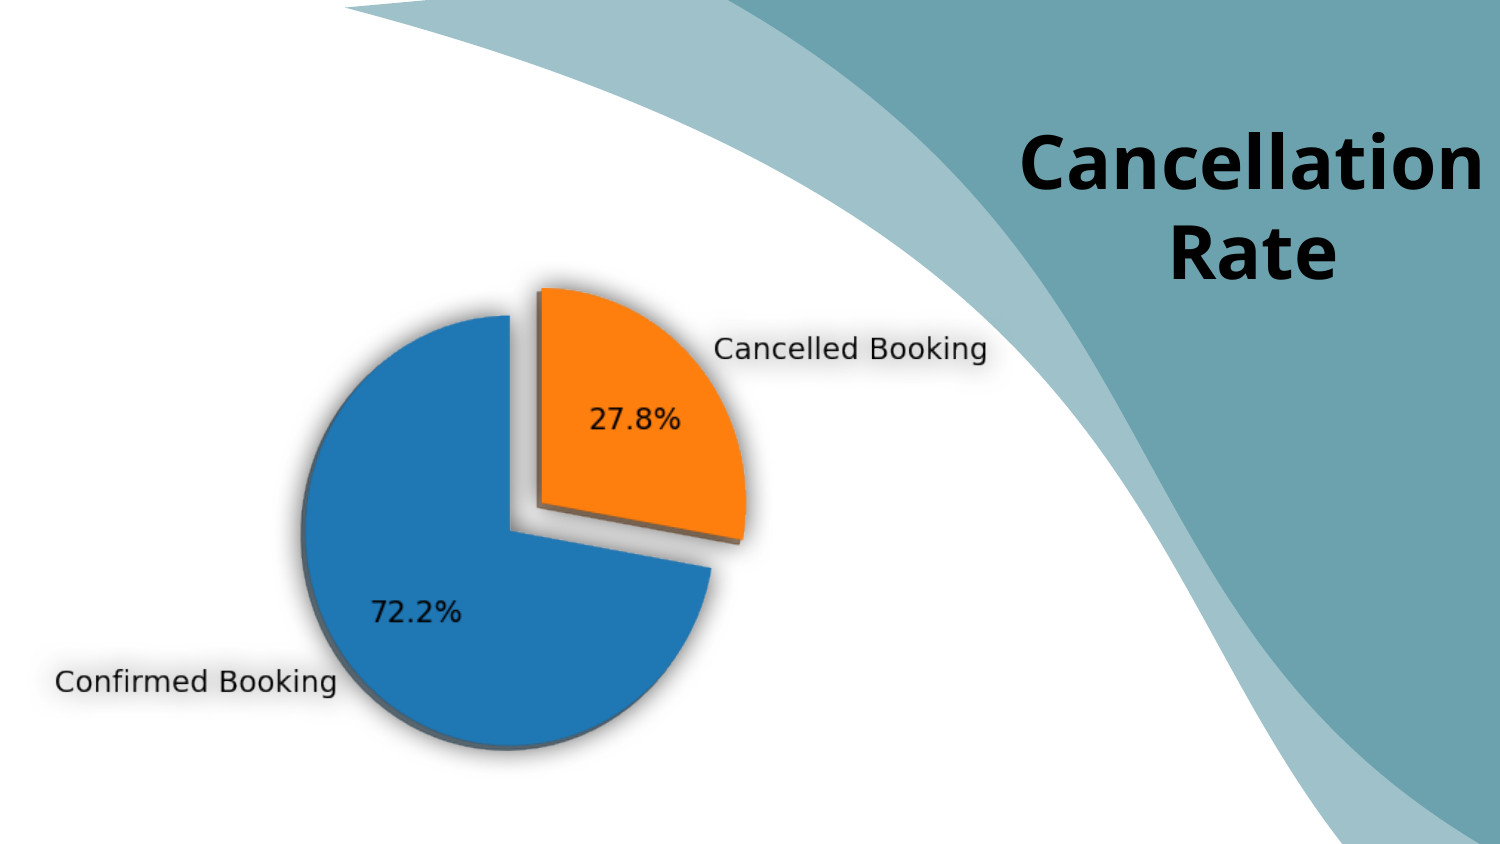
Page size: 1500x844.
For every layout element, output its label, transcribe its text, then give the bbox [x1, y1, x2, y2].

picture [22, 232, 1021, 806]
title Cancellation Rate [924, 99, 1500, 188]
